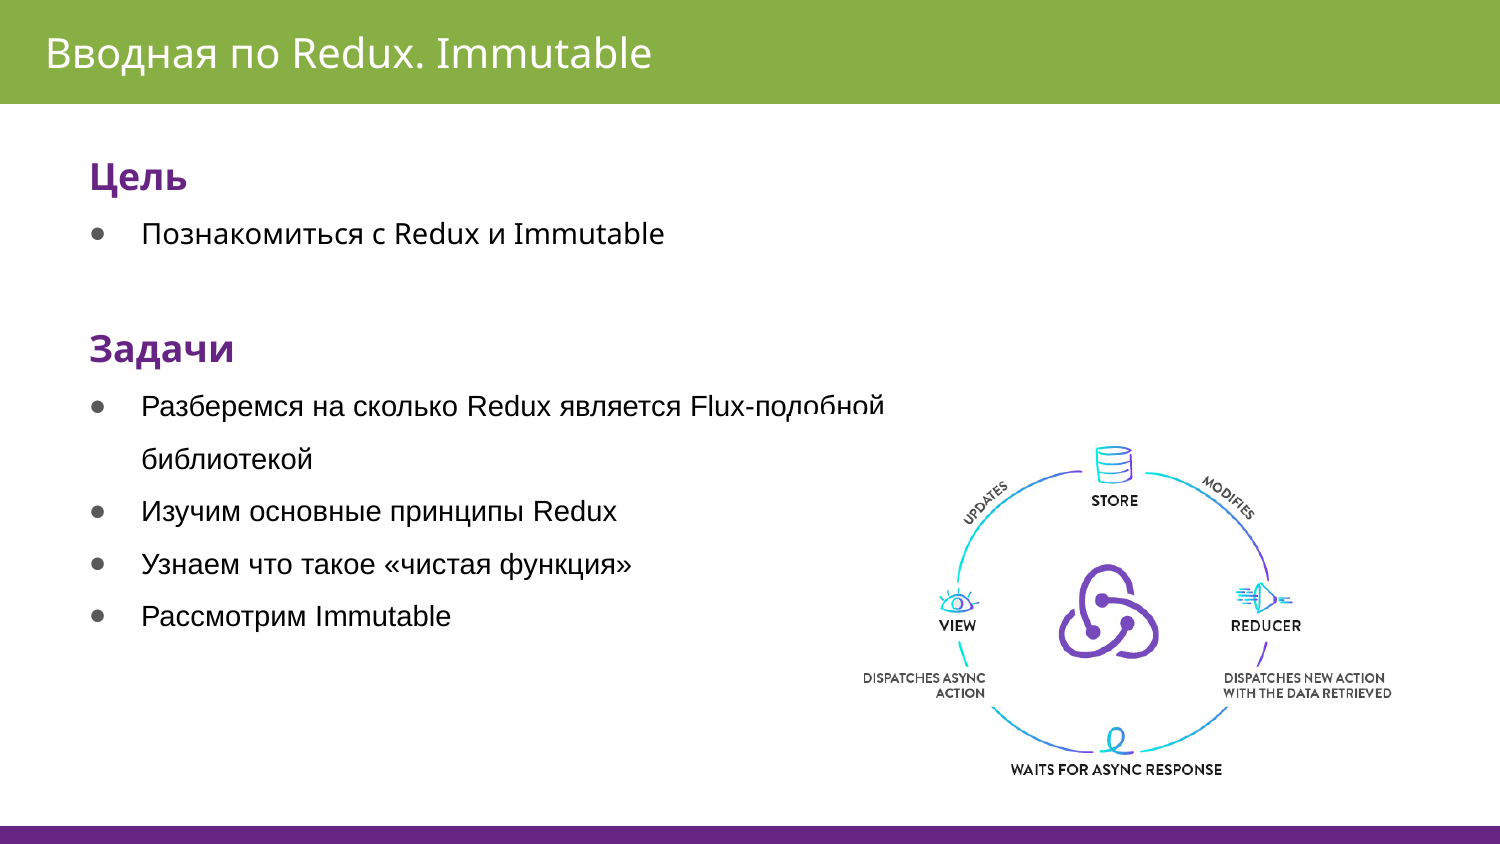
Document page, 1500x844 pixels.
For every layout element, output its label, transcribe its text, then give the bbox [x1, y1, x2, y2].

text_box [0, 0, 1500, 104]
list Цель Познакомиться с Redux и Immutable Задачи Разберемся на сколько Redux является Flux-подобной библиотекой Изучим основные принципы Redux Узнаем что такое «чистая функция» Рассмотрим Immutable [51, 115, 930, 750]
text_box [0, 826, 1500, 844]
picture [791, 414, 1463, 816]
